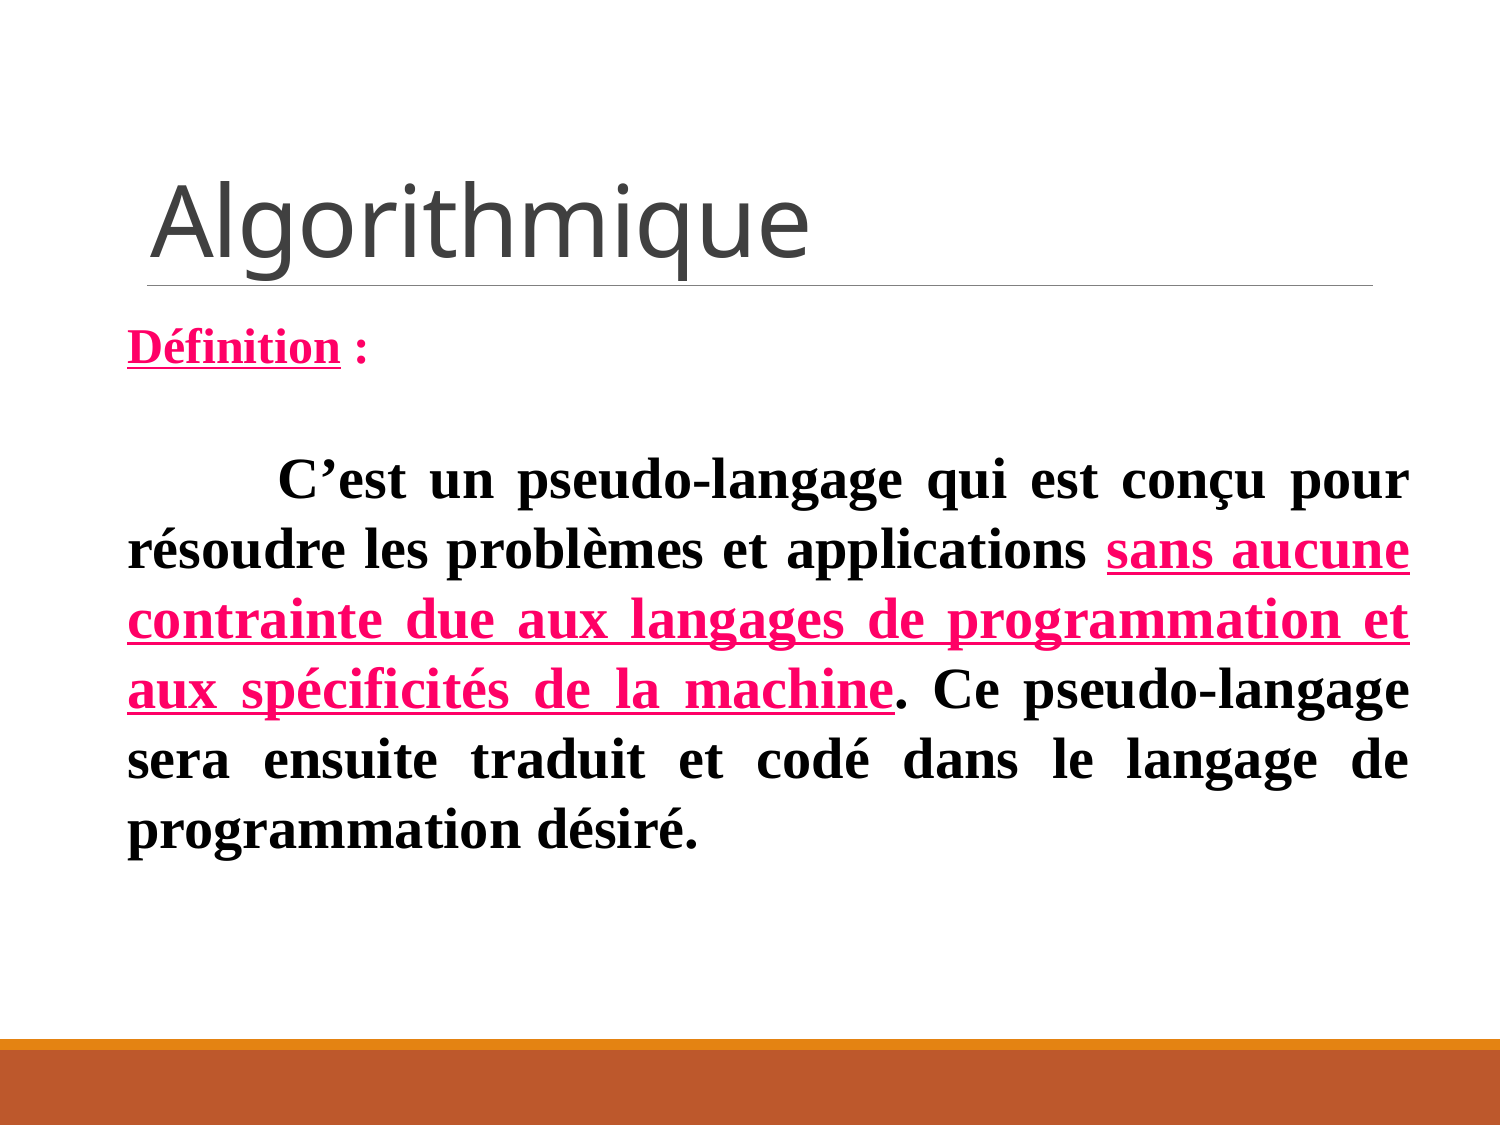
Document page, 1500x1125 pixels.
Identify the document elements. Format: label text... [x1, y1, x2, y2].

text_box C’est un pseudo-langage qui est conçu pour résoudre les problèmes et applications sans aucune contrainte due aux langages de programmation et aux spécificités de la machine. Ce pseudo-langage sera ensuite traduit et codé dans le langage de programmation désiré. [112, 432, 1425, 868]
title Algorithmique [135, 47, 1373, 285]
text_box Définition : [112, 306, 513, 381]
